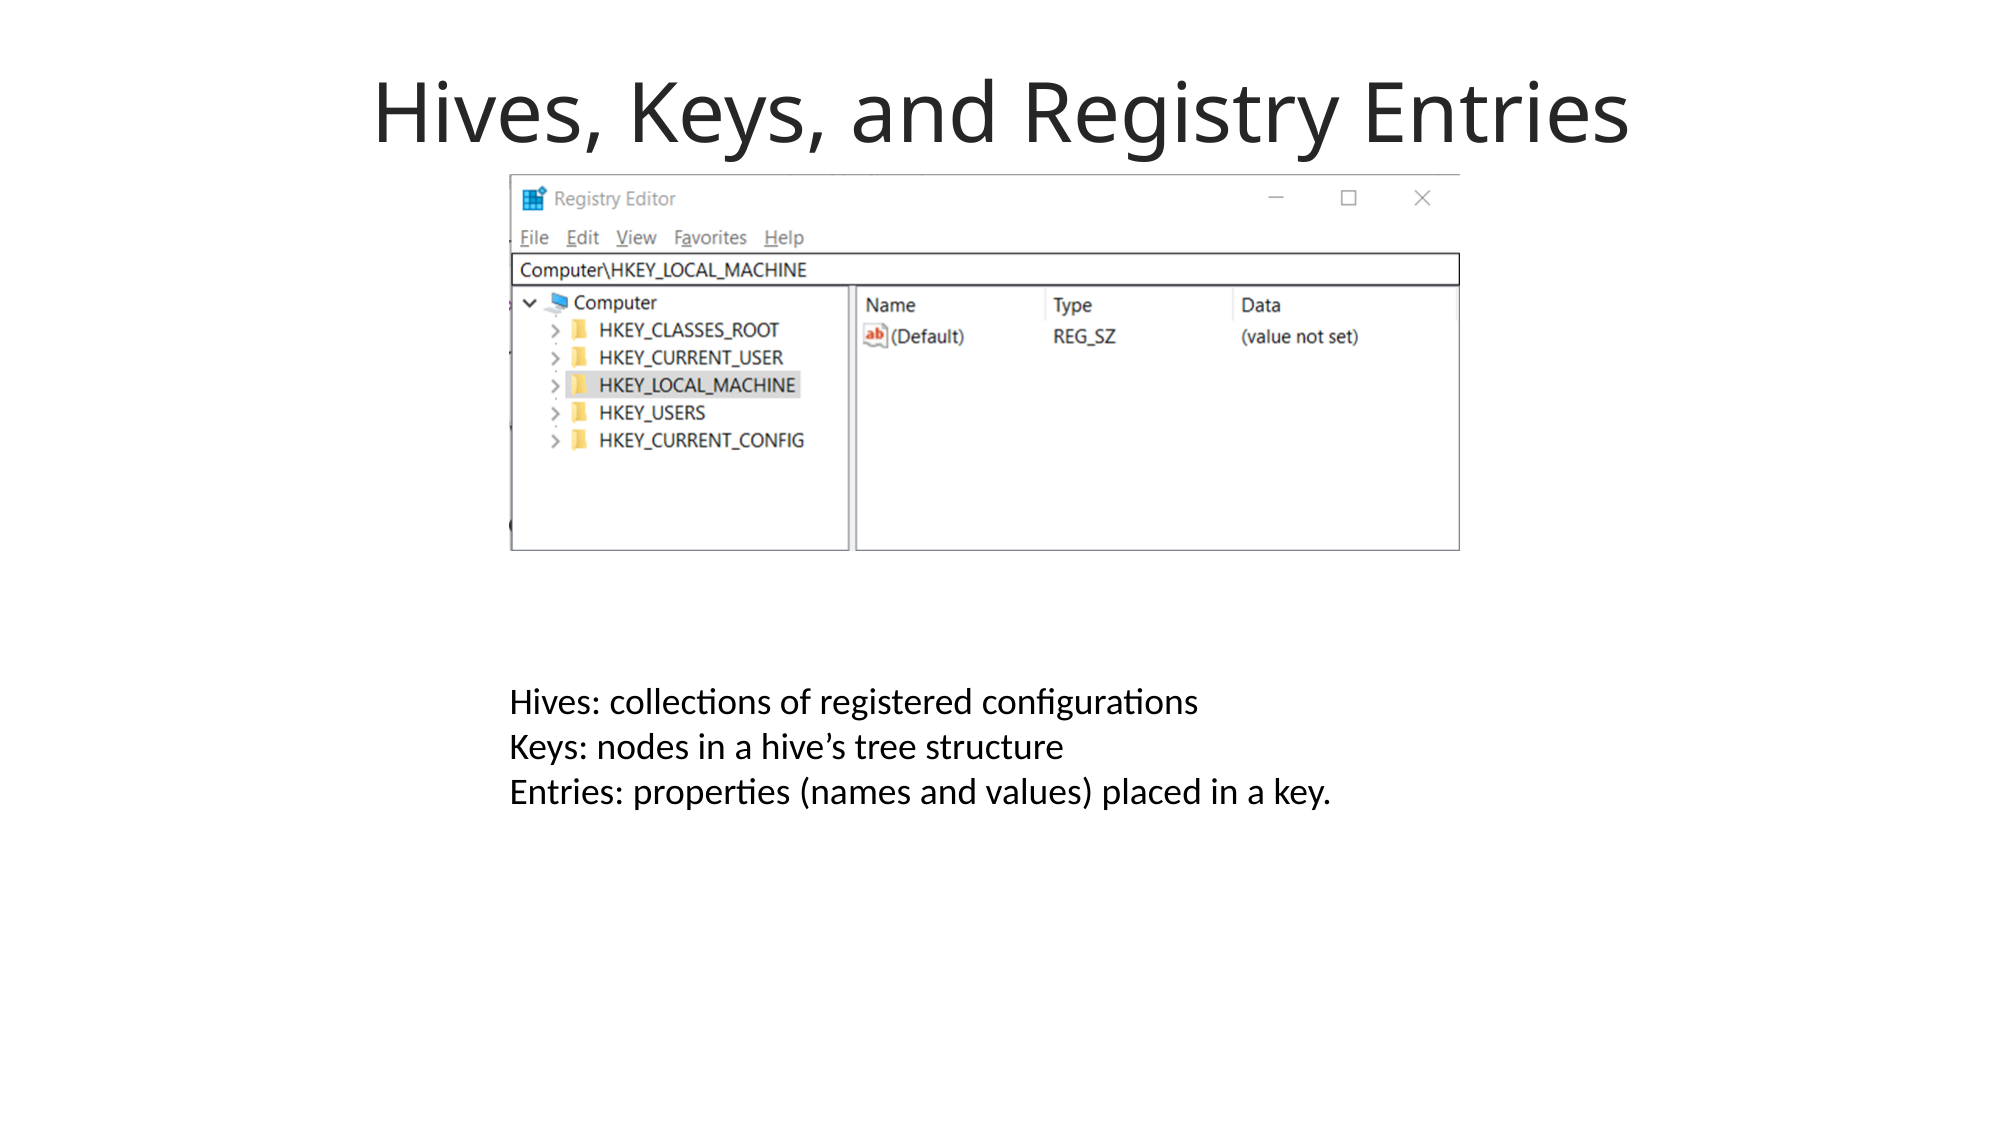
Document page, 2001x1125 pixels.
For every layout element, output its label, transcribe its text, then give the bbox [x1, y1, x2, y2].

picture [508, 174, 1460, 551]
list Hives, Keys, and Registry Entries [53, 55, 1952, 175]
text_box Hives: collections of registered configurations Keys: nodes in a hive’s tree structure Entries: properties (names and values) placed in a key. [494, 669, 1506, 819]
